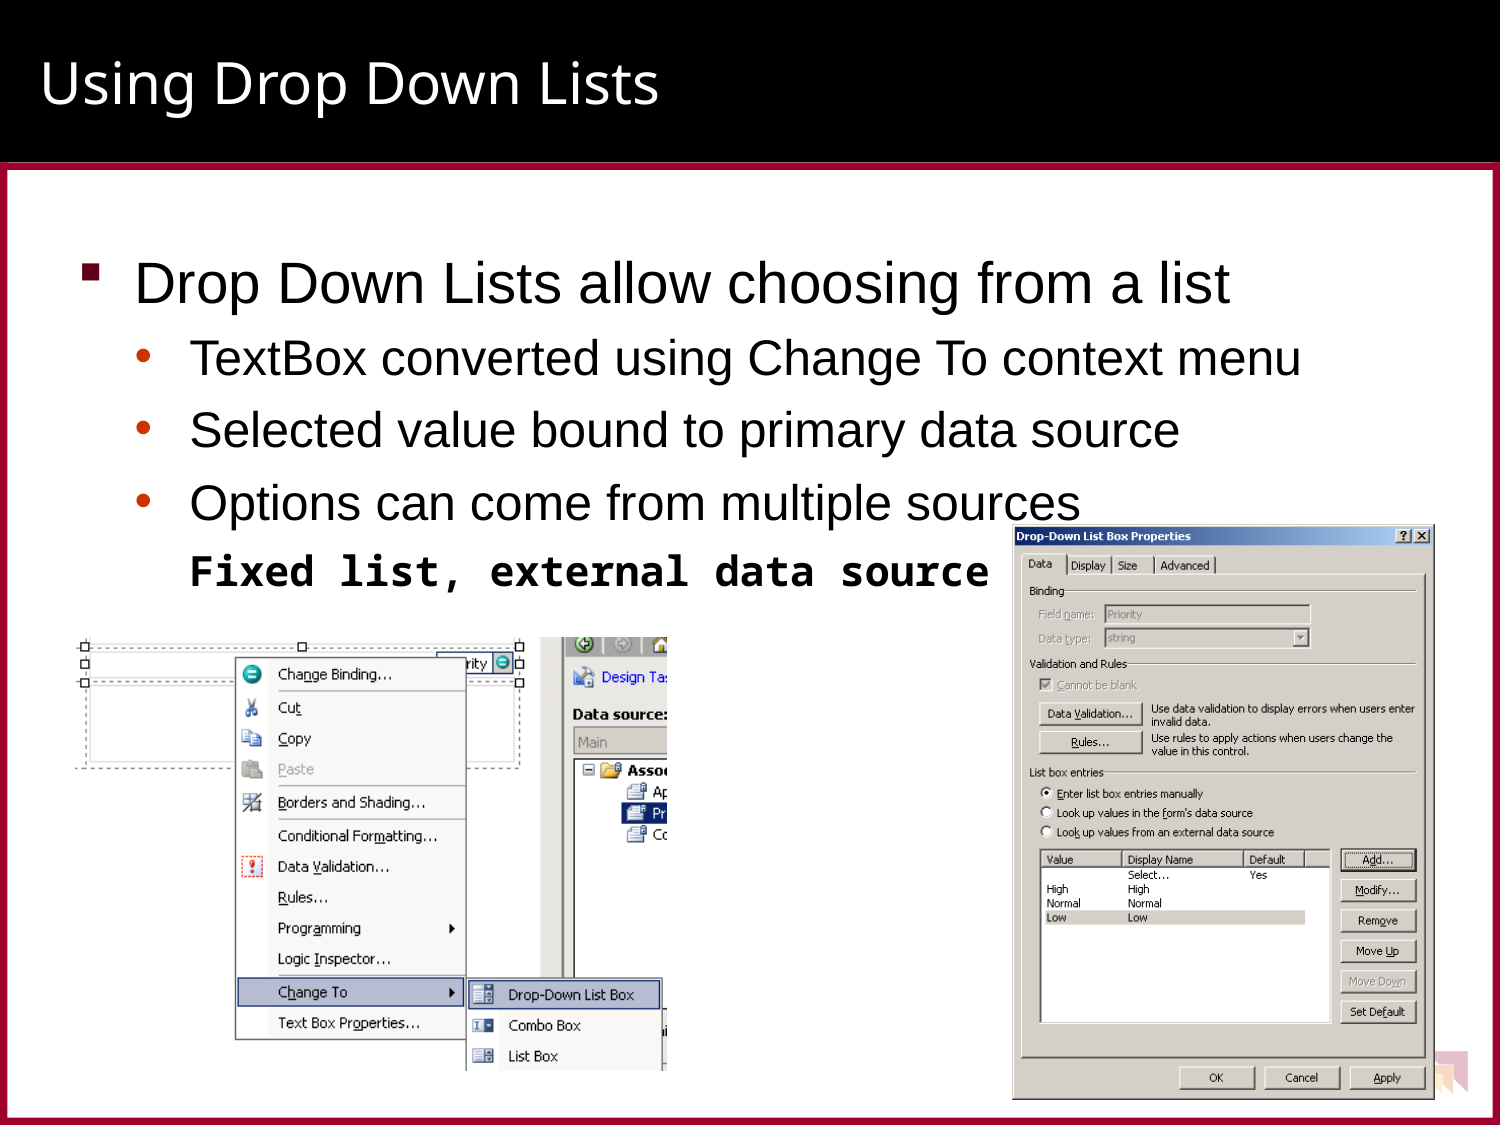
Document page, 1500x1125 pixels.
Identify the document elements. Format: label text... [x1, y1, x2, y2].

title Using Drop Down Lists [24, 12, 1438, 150]
picture [74, 637, 667, 1071]
list Drop Down Lists allow choosing from a list TextBox converted using Change To context menu Selected value bound to primary data source Options can come from multiple sources Fixed list, external data source [62, 237, 1438, 625]
picture [1012, 524, 1435, 1101]
